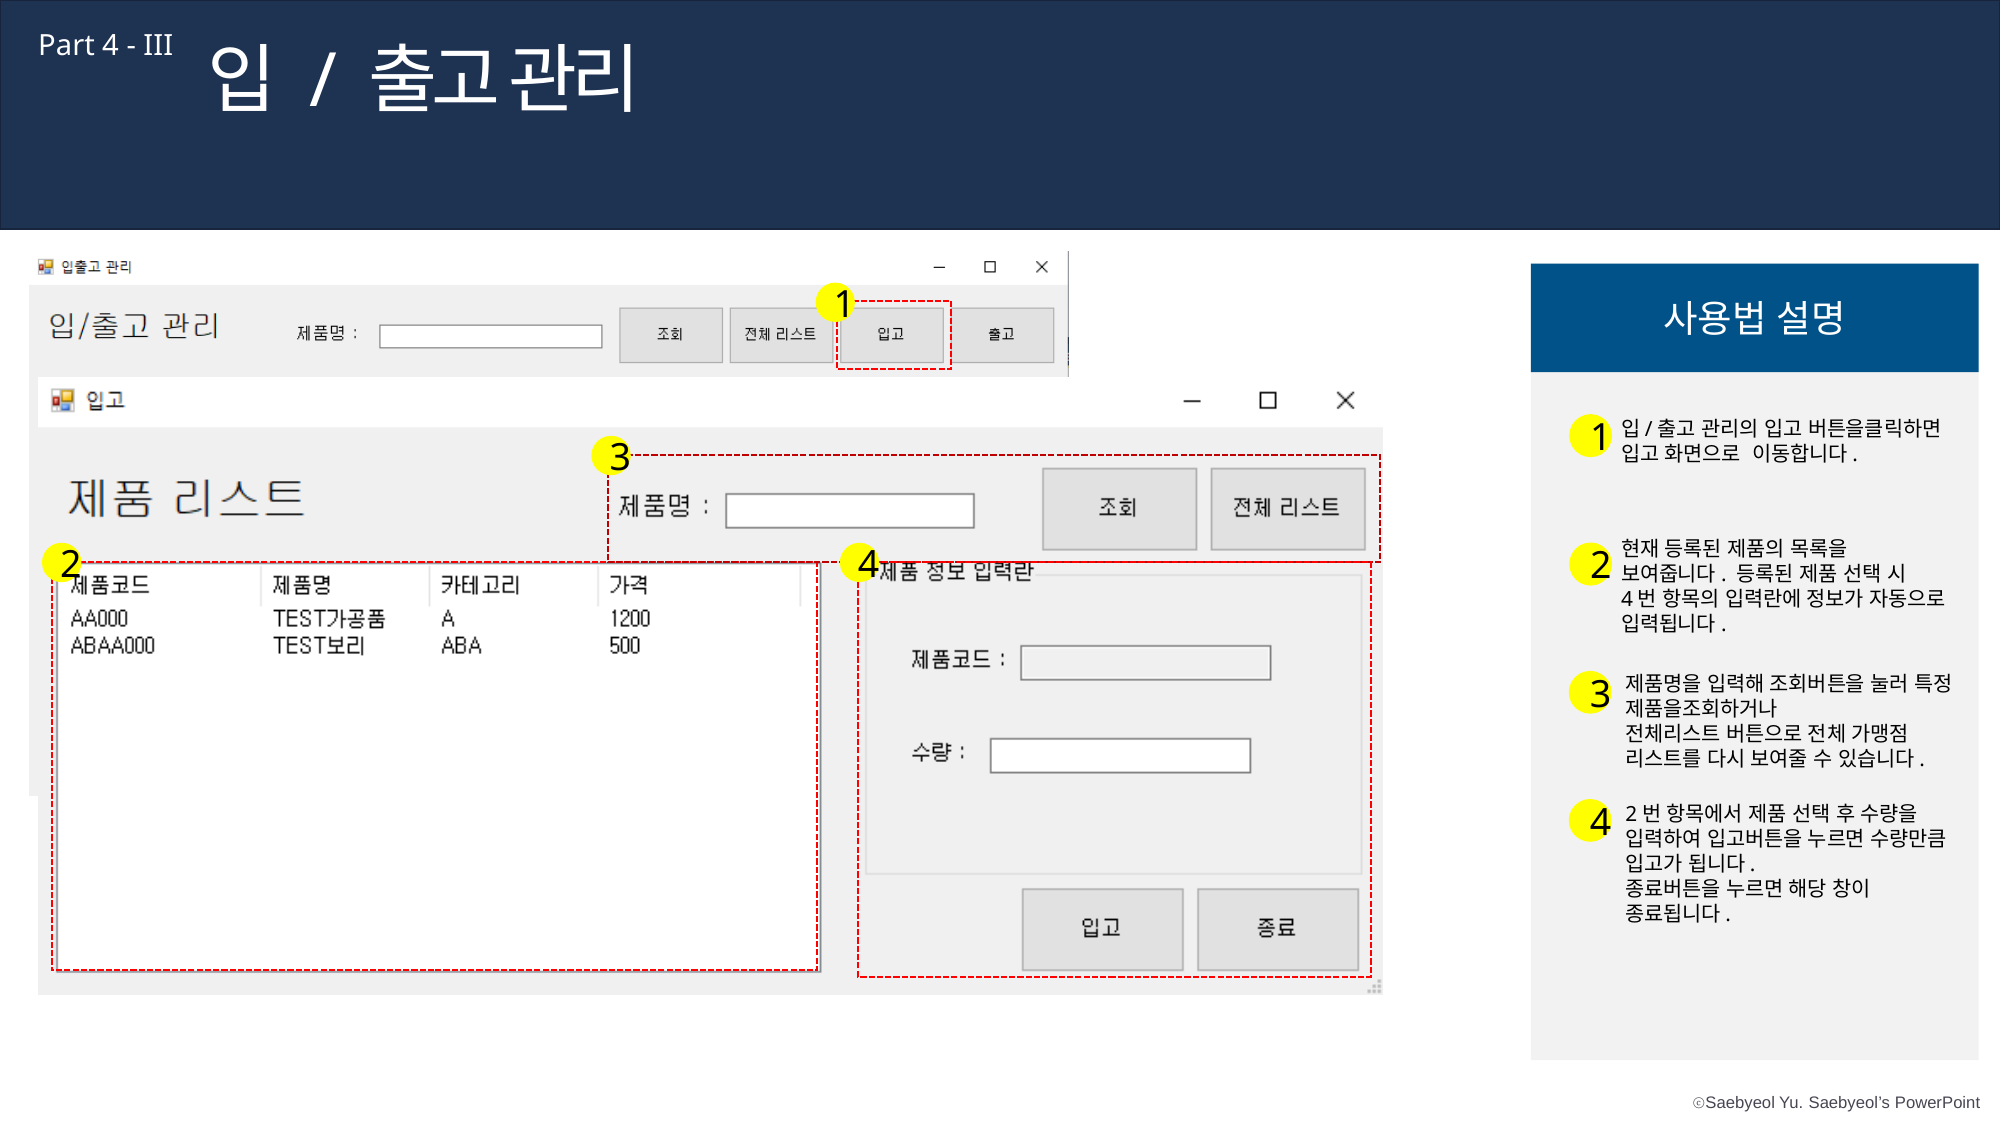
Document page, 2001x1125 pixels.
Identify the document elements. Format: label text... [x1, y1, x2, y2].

text_box 3 [1568, 670, 1610, 714]
text_box 입 / 출고 관리 [158, 23, 656, 129]
text_box 2번 항목에서 제품 선택 후 수량을 입력하여 입고버튼을 누르면 수량만큼 입고가 됩니다. 종료버튼을 누르면 해당 창이 종료됩니다. [1610, 793, 1968, 959]
text_box 1 [1569, 414, 1606, 458]
text_box 2 [1569, 542, 1606, 586]
text_box 현재 등록된 제품의 목록을 보여줍니다. 등록된 제품 선택 시 4번 항목의 입력란에 정보가 자동으로 입력됩니다. [1606, 528, 1964, 644]
text_box [1530, 373, 1980, 1061]
picture [29, 251, 1383, 995]
text_box Part 4 - III [23, 19, 197, 69]
text_box 제품명을 입력해 조회버튼을 눌러 특정 제품을조회하거나 전체리스트 버튼으로 전체 가맹점 리스트를 다시 보여줄 수 있습니다. [1610, 663, 1968, 778]
text_box [0, 0, 2000, 230]
text_box 4 [1568, 798, 1610, 842]
text_box 입/출고 관리의 입고 버튼을클릭하면 입고 화면으로 이동합니다. [1606, 408, 1964, 474]
text_box 사용법 설명 [1530, 262, 1980, 373]
